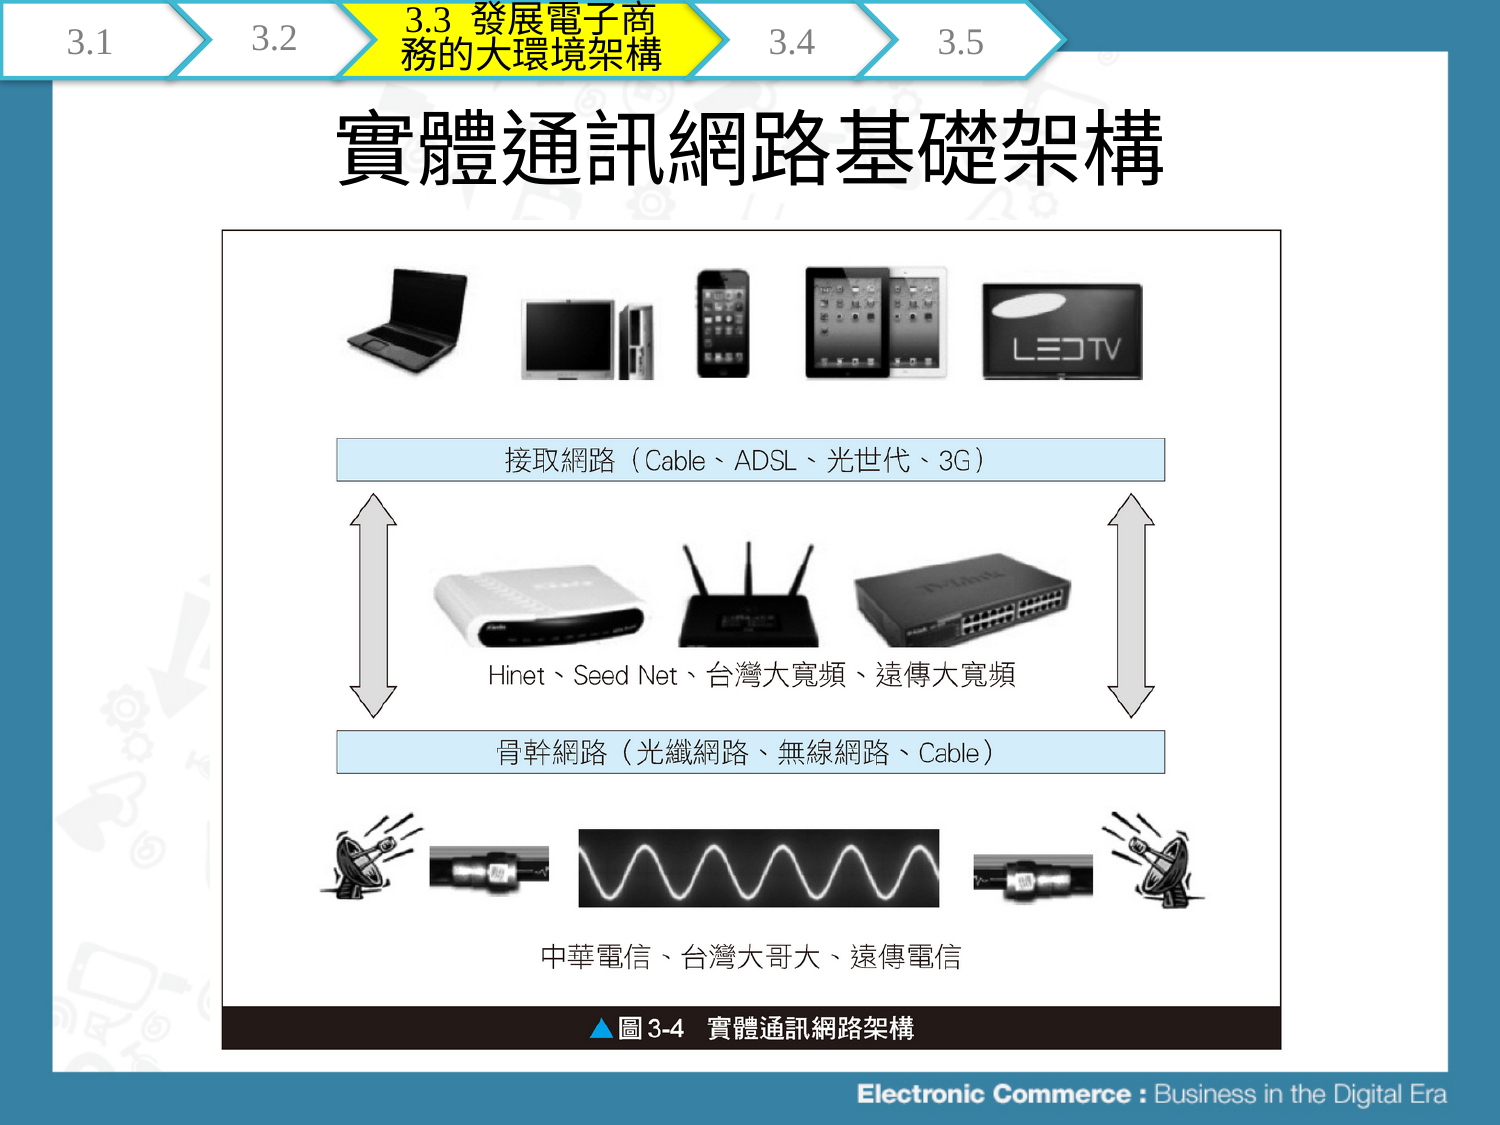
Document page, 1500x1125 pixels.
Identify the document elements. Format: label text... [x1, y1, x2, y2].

title 實體通訊網路基礎架構 [577, 58, 1425, 247]
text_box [494, 0, 572, 572]
title 實體通訊網路基礎架構 [75, 88, 489, 247]
picture [0, 0, 1500, 1125]
